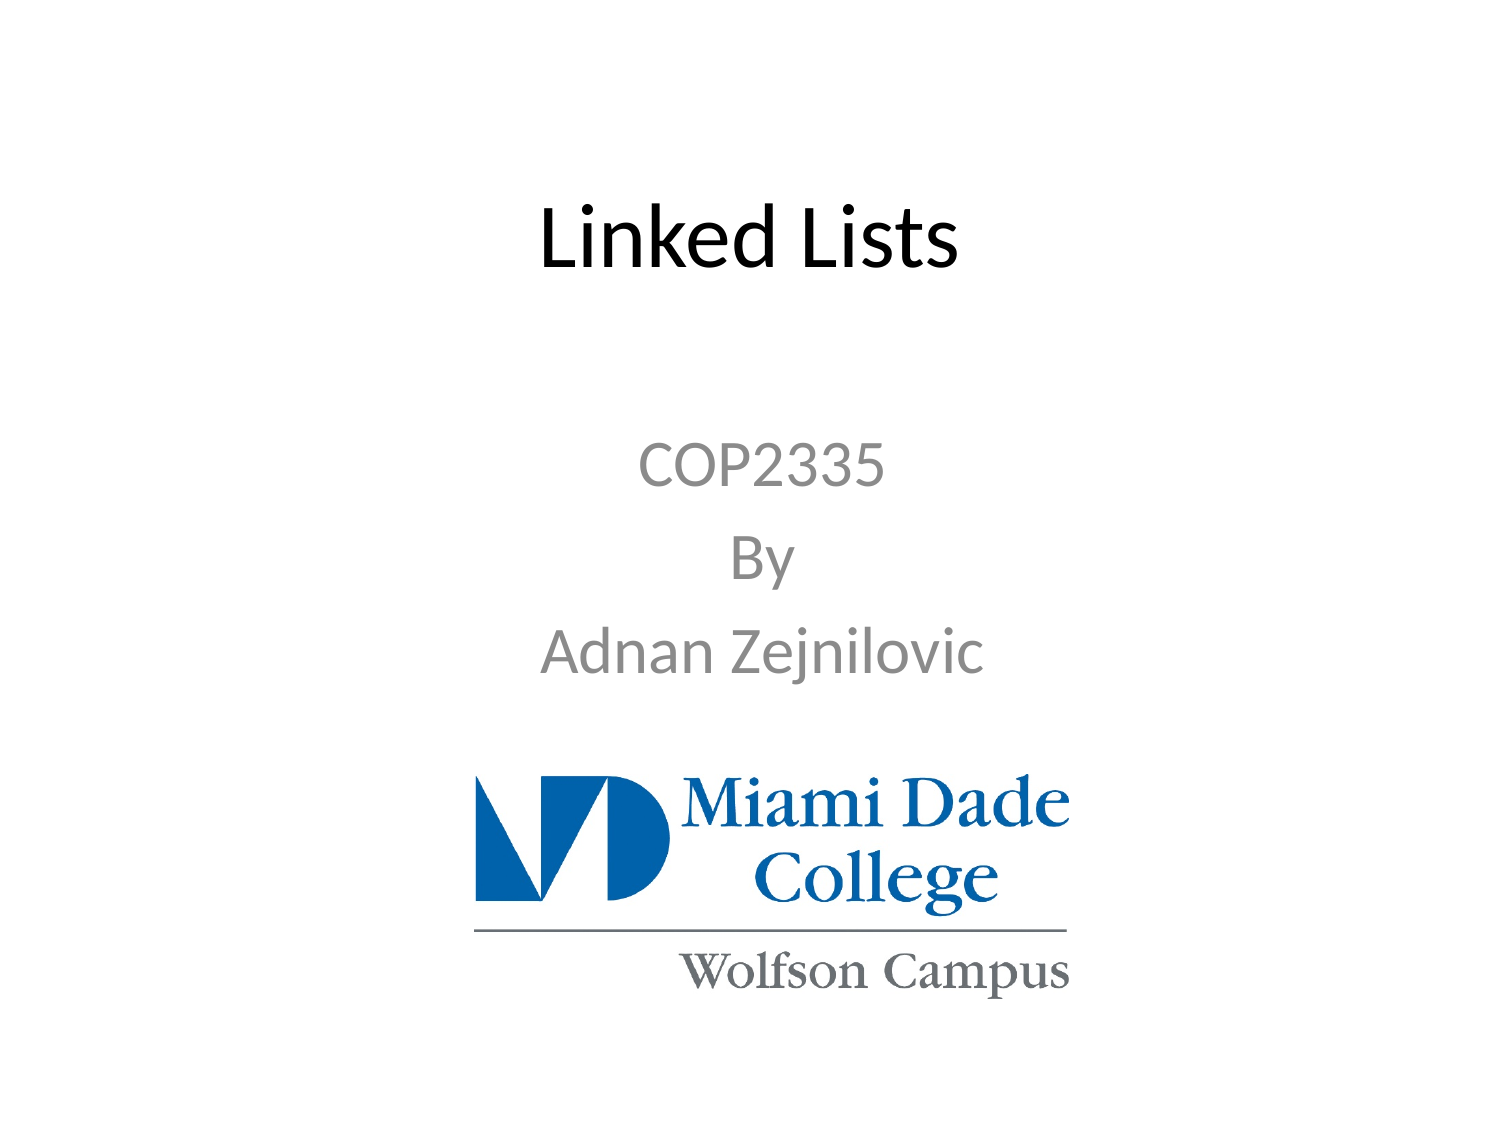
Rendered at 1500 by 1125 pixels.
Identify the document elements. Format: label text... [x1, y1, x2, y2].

picture [474, 774, 1069, 999]
title Linked Lists [112, 137, 1388, 325]
subtitle COP2335 By Adnan Zejnilovic [237, 412, 1288, 700]
